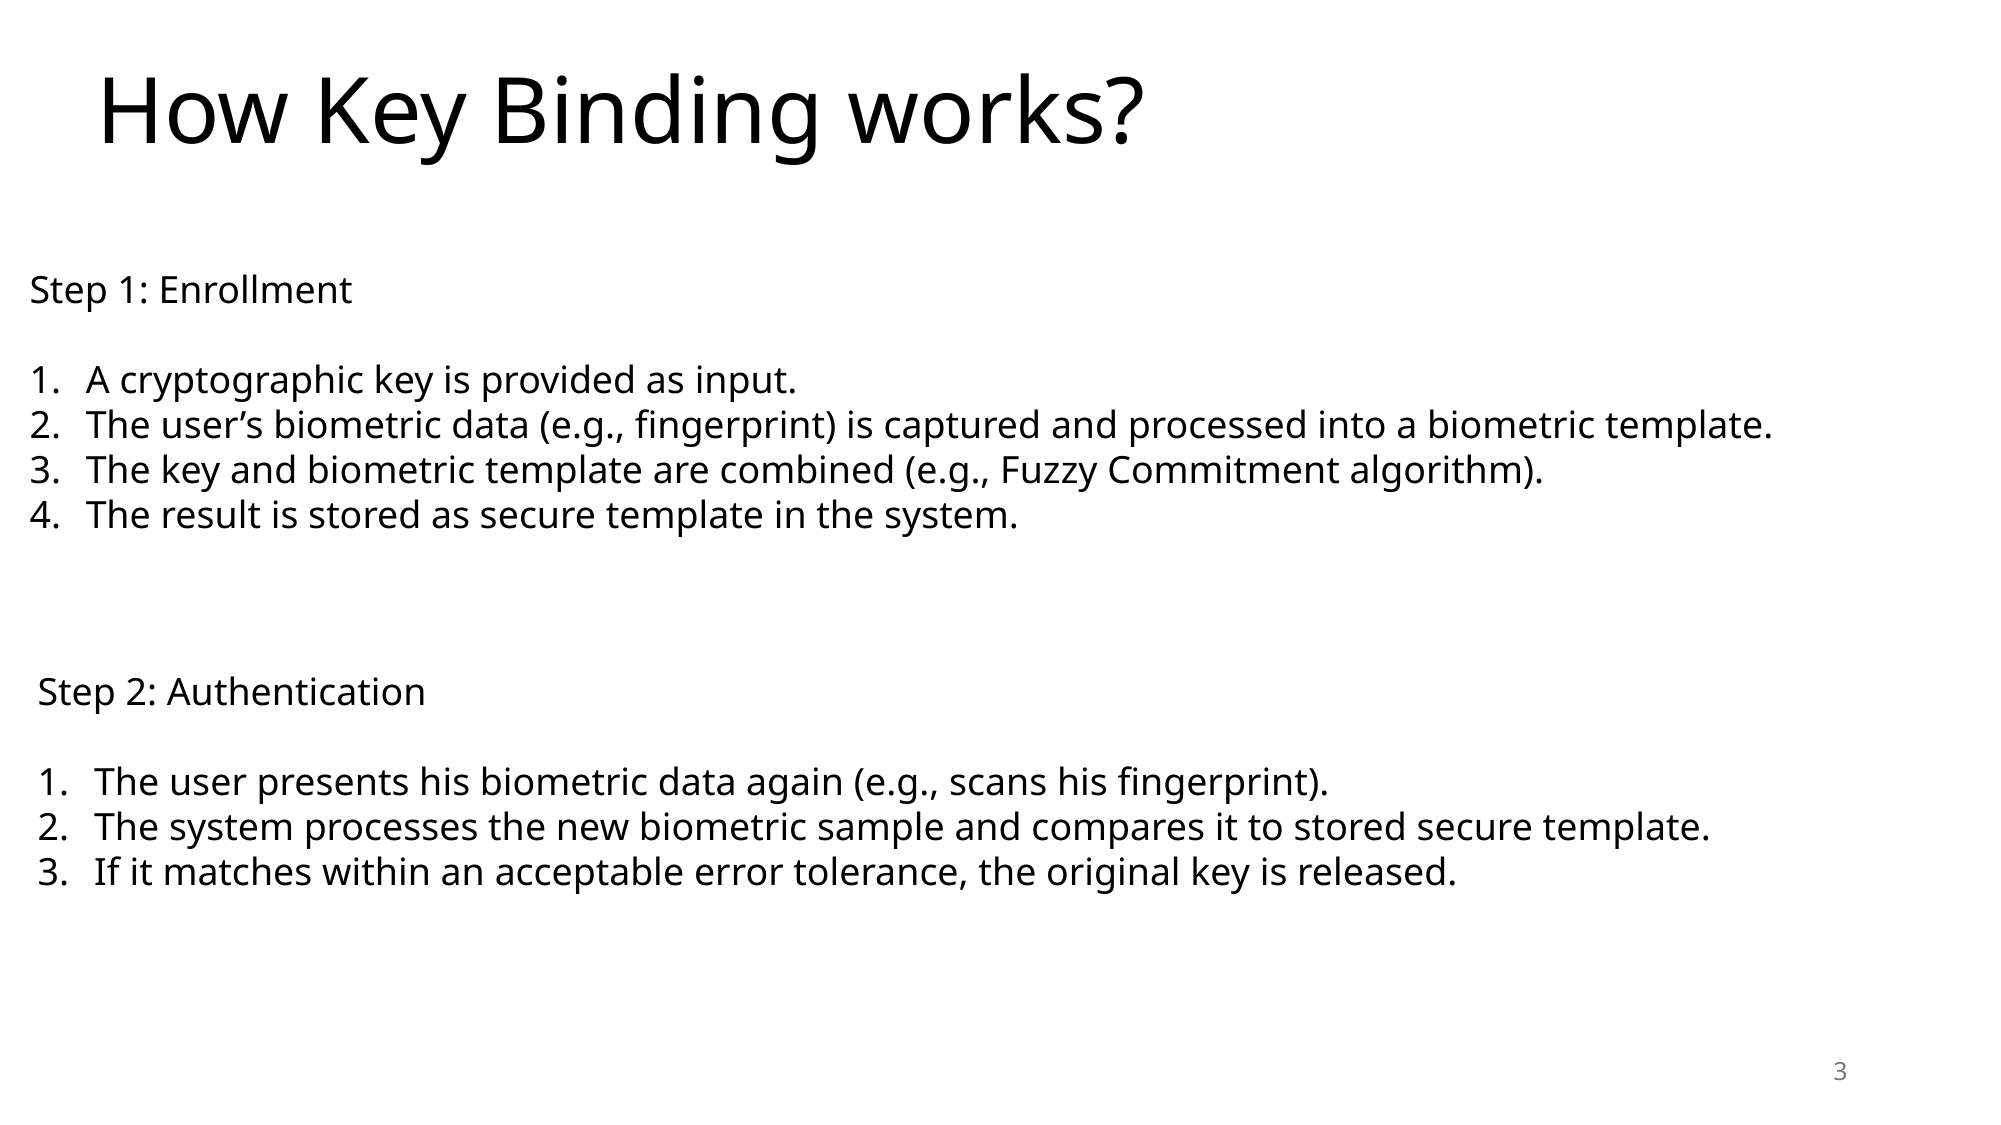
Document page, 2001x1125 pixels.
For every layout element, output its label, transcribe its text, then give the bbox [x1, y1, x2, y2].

text_box Step 2: Authentication The user presents his biometric data again (e.g., scans his fingerprint). The system processes the new biometric sample and compares it to stored secure template. If it matches within an acceptable error tolerance, the original key is released. [23, 660, 1728, 901]
text_box Step 1: Enrollment A cryptographic key is provided as input. The user’s biometric data (e.g., fingerprint) is captured and processed into a biometric template. The key and biometric template are combined (e.g., Fuzzy Commitment algorithm). The result is stored as secure template in the system. [14, 258, 1790, 543]
slide_number 3 [1412, 1042, 1863, 1103]
title How Key Binding works? [81, 22, 1638, 206]
